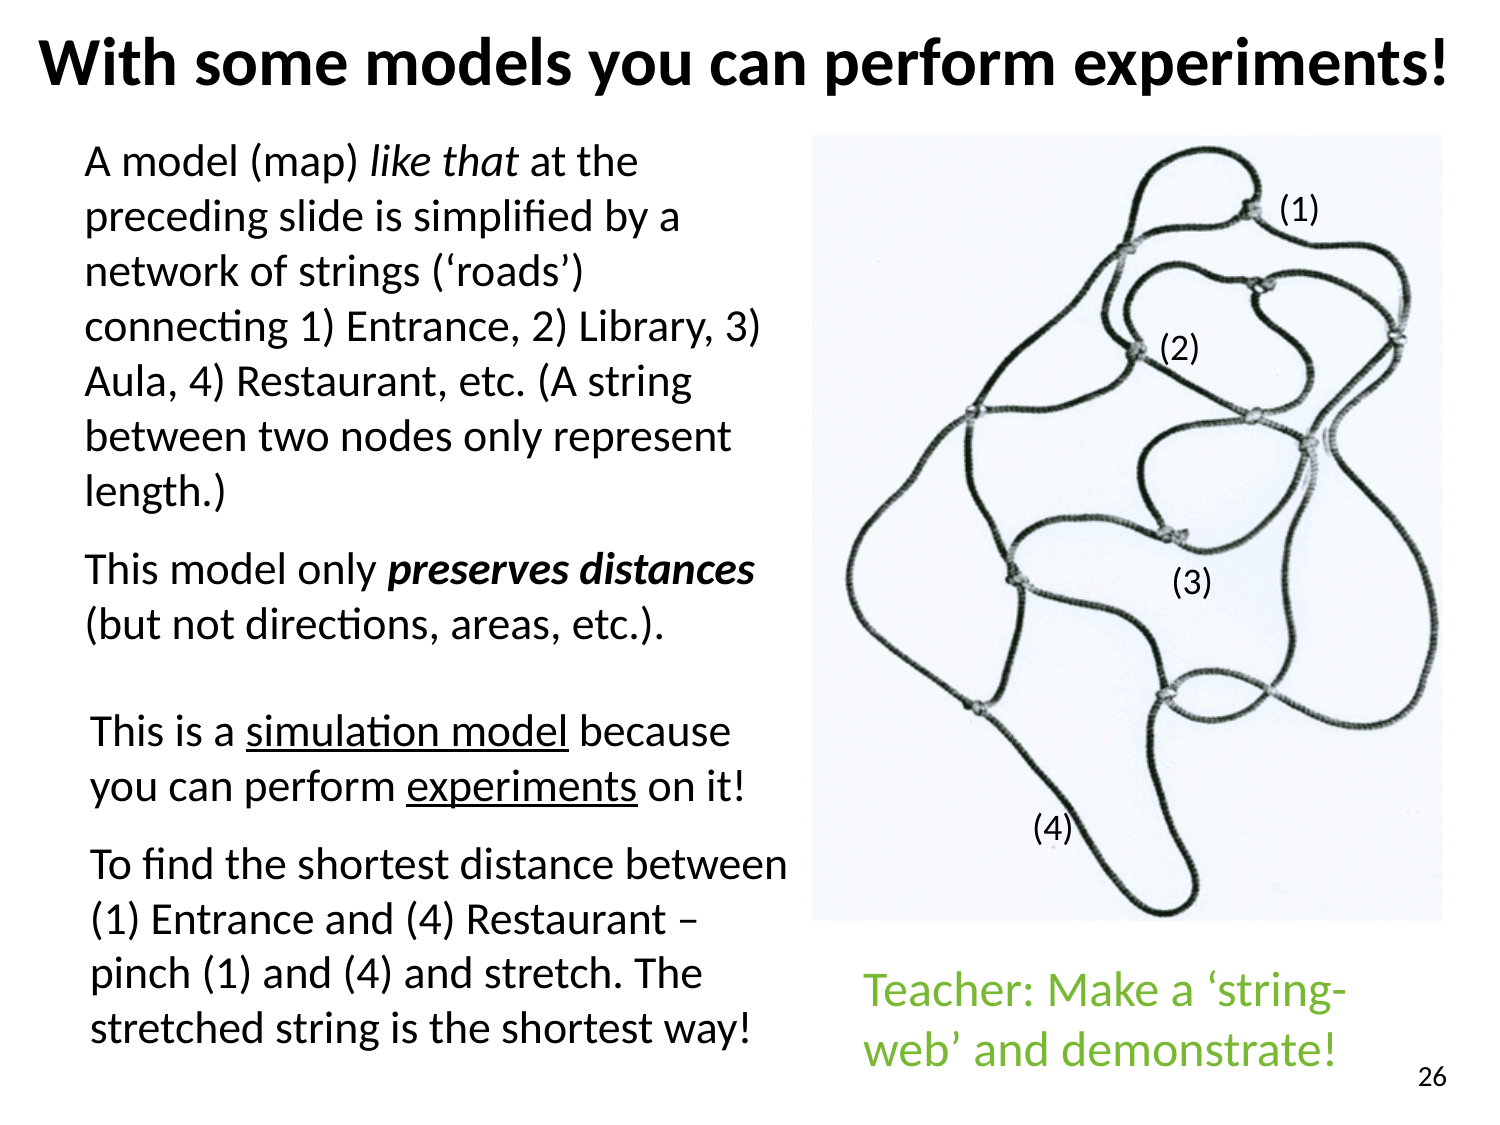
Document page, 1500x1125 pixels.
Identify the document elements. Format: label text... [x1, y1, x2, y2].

text_box This is a simulation model because you can perform experiments on it! To find the shortest distance between (1) Entrance and (4) Restaurant – pinch (1) and (4) and stretch. The stretched string is the shortest way! [74, 920, 813, 1061]
text_box Teacher: Make a ‘string-web’ and demonstrate! [848, 949, 1413, 1085]
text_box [69, 123, 1443, 920]
text_box With some models you can perform experiments! [23, 9, 1499, 108]
slide_number 26 [1400, 1050, 1463, 1125]
